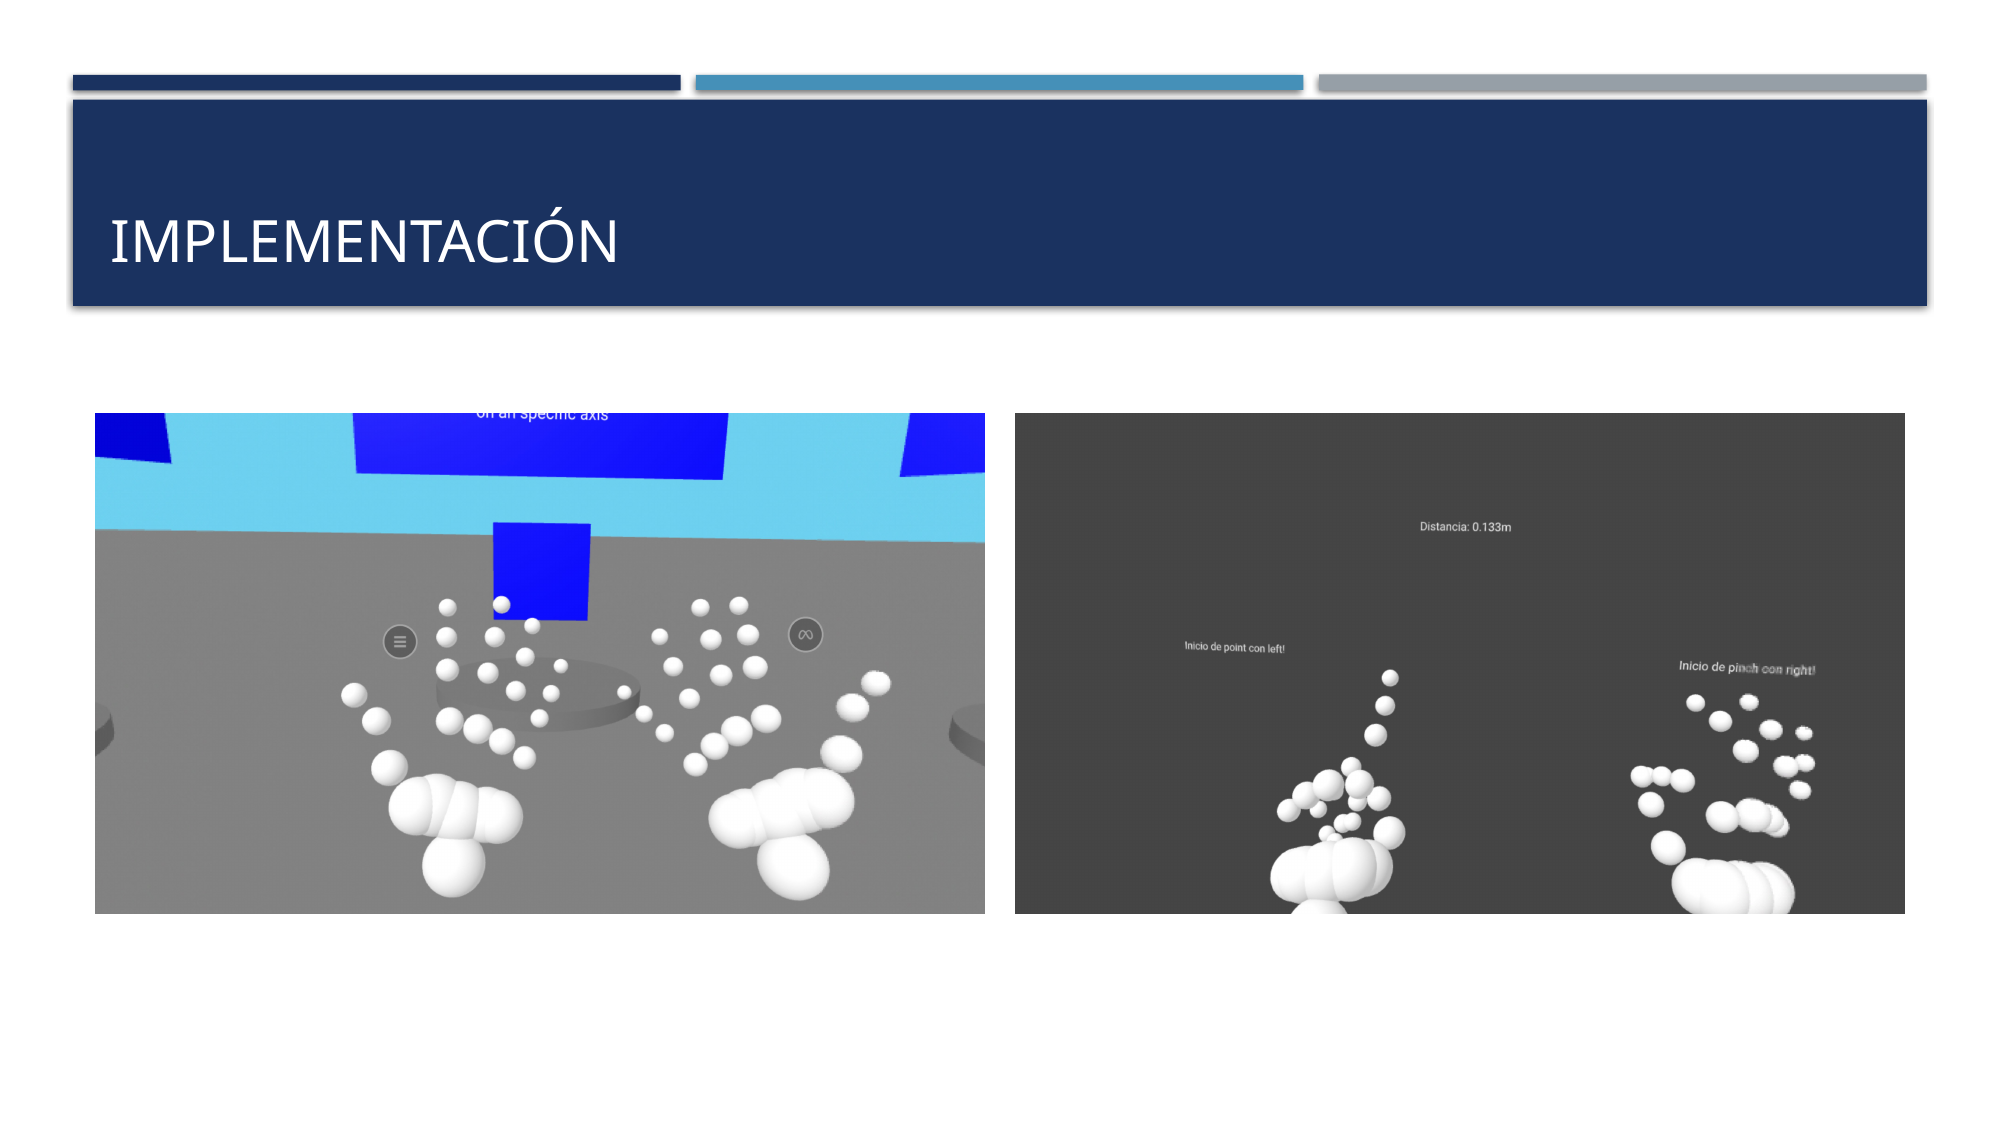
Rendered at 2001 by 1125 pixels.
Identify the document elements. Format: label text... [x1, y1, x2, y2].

title implementación [95, 119, 1905, 282]
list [94, 412, 986, 915]
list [1014, 412, 1906, 915]
